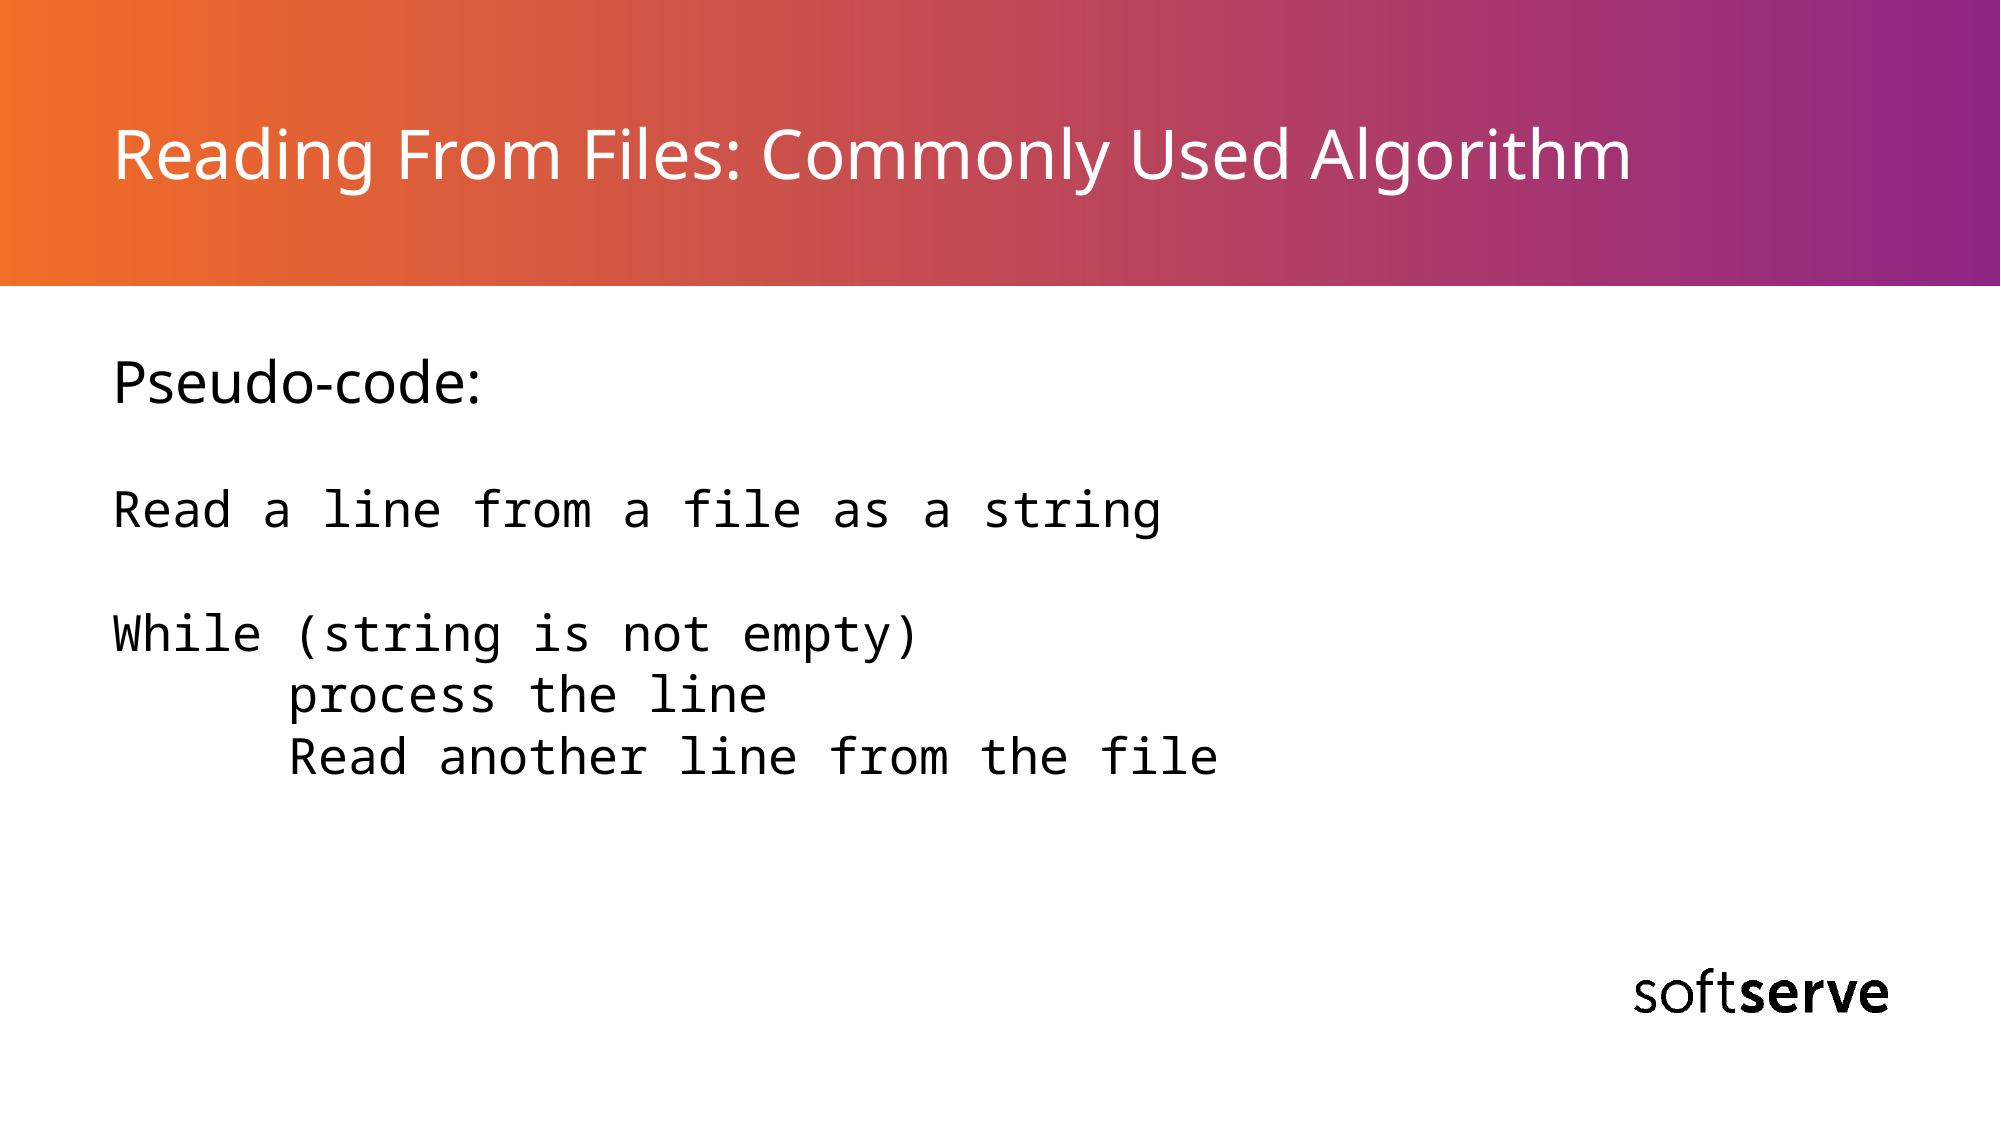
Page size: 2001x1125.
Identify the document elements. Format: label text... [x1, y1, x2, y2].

title Reading From Files: Commonly Used Algorithm [112, 112, 1888, 225]
list Pseudo-code: Read a line from a file as a string While (string is not empty) process the line Read another line from the file [112, 337, 1888, 900]
picture [1634, 968, 1888, 1013]
